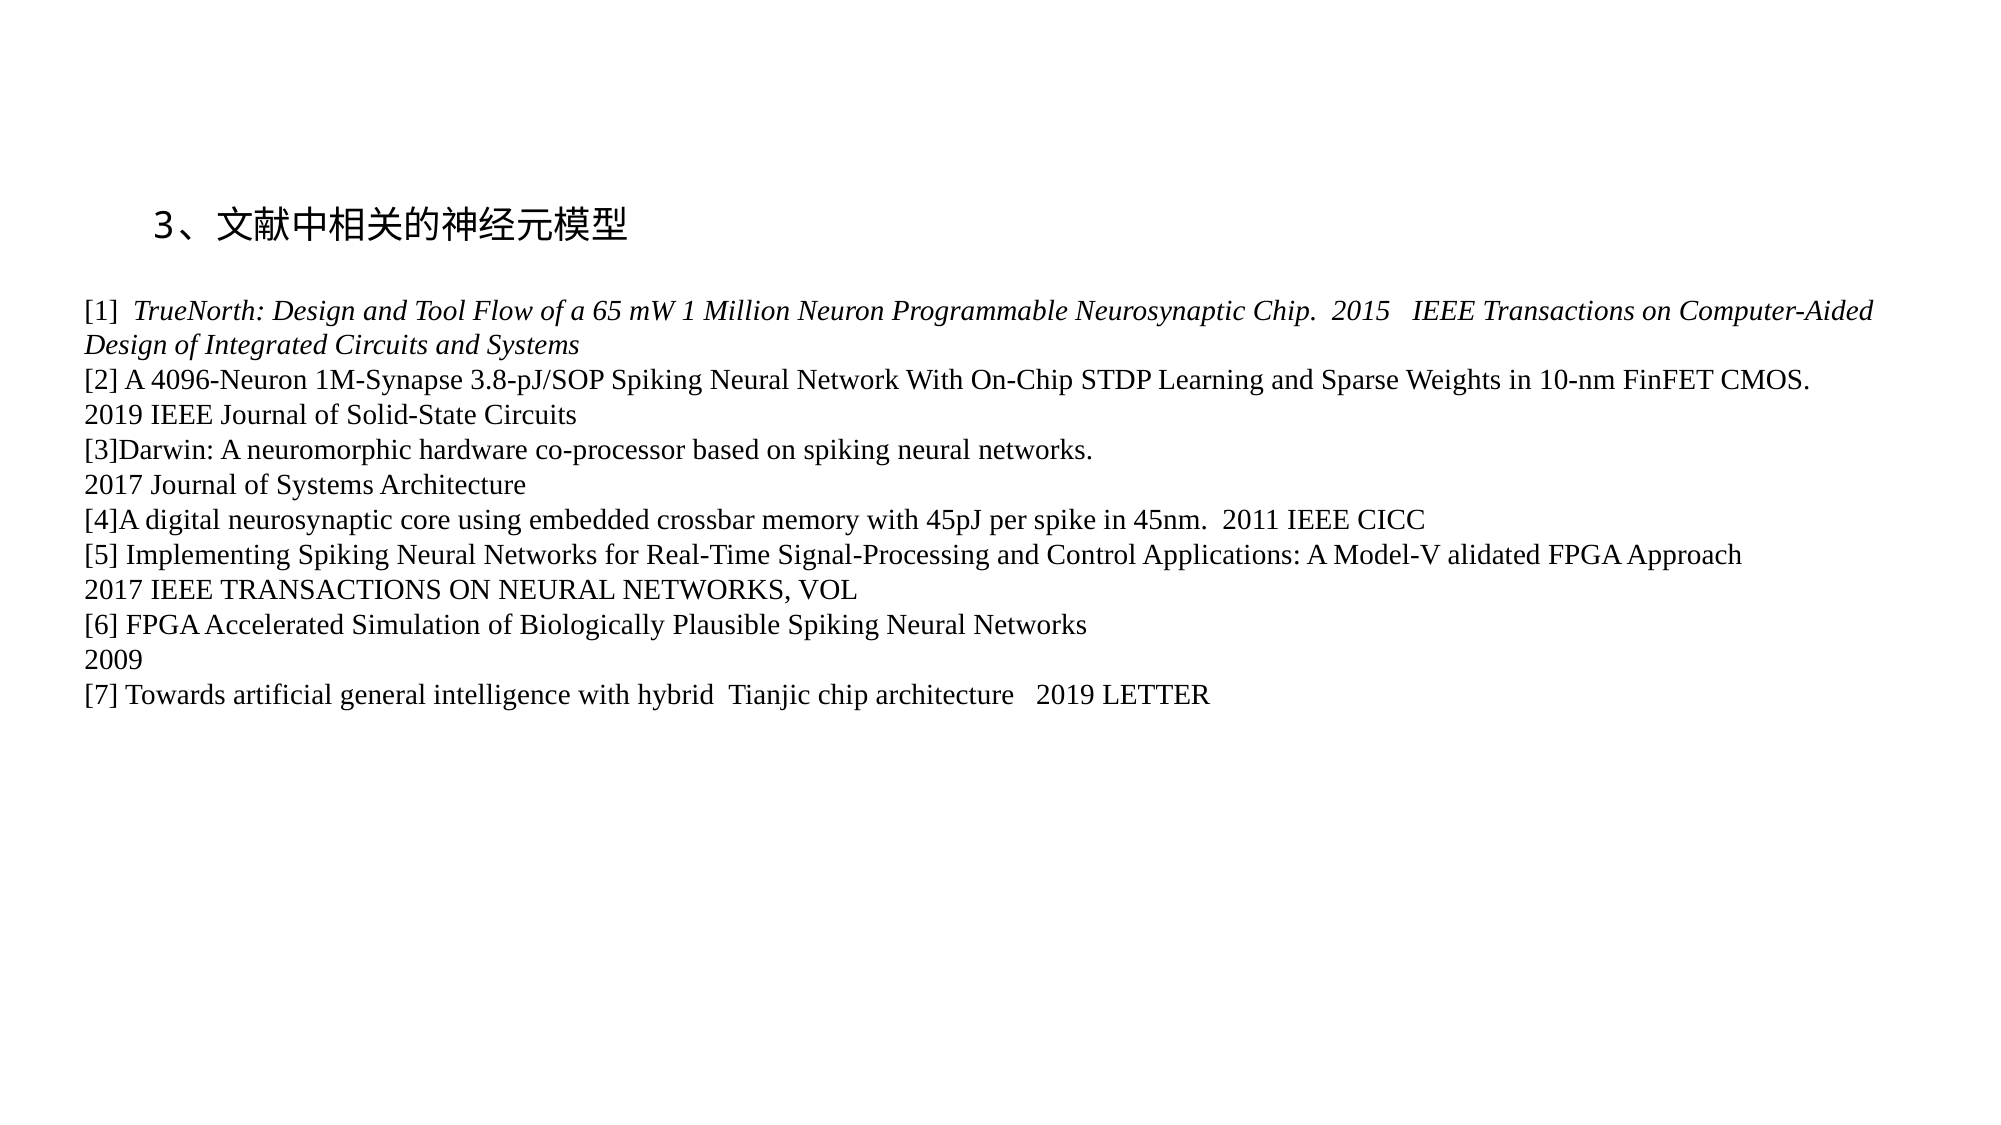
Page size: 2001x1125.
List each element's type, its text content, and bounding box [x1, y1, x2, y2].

text_box [1] TrueNorth: Design and Tool Flow of a 65 mW 1 Million Neuron Programmable Neurosynaptic Chip. 2015 IEEE Transactions on Computer-Aided Design of Integrated Circuits and Systems [2] A 4096-Neuron 1M-Synapse 3.8-pJ/SOP Spiking Neural Network With On-Chip STDP Learning and Sparse Weights in 10-nm FinFET CMOS. 2019 IEEE Journal of Solid-State Circuits [3]Darwin: A neuromorphic hardware co-processor based on spiking neural networks. 2017 Journal of Systems Architecture [4]A digital neurosynaptic core using embedded crossbar memory with 45pJ per spike in 45nm. 2011 IEEE CICC [5] Implementing Spiking Neural Networks for Real-Time Signal-Processing and Control Applications: A Model-V alidated FPGA Approach 2017 IEEE TRANSACTIONS ON NEURAL NETWORKS, VOL [6] FPGA Accelerated Simulation of Biologically Plausible Spiking Neural Networks 2009 [7] Towards artificial general intelligence with hybrid Tianjic chip architecture 2019 LETTER [69, 283, 1913, 788]
title 3、文献中相关的神经元模型 [137, 198, 1863, 283]
